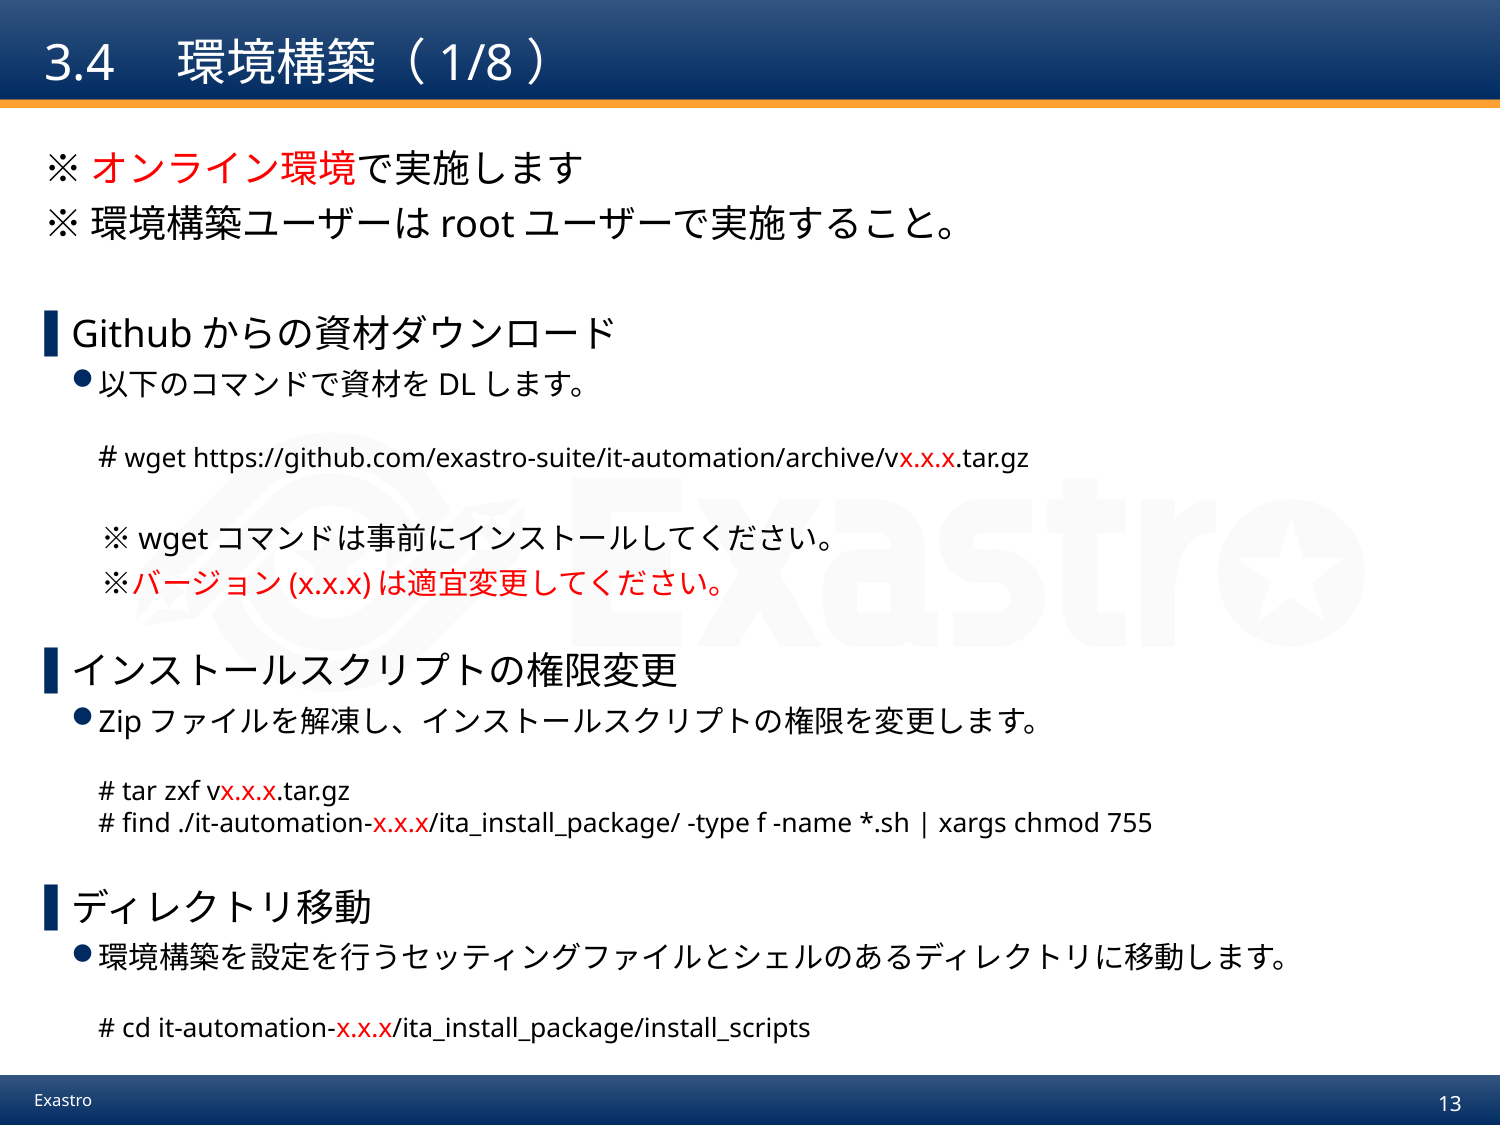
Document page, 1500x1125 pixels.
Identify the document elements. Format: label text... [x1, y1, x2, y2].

list ※オンライン環境で実施します ※環境構築ユーザーはrootユーザーで実施すること。 Githubからの資材ダウンロード 以下のコマンドで資材をDLします。 # wget https://github.com/exastro-suite/it-automation/archive/vx.x.x.tar.gz ※wgetコマンドは事前にインストールしてください。 ※バージョン(x.x.x)は適宜変更してください。 インストールスクリプトの権限変更 Zipファイルを解凍し、インストールスクリプトの権限を変更します。 # tar zxf vx.x.x.tar.gz # find ./it-automation-x.x.x/ita_install_package/ -type f -name *.sh | xargs chmod 755 ディレクトリ移動 環境構築を設定を行うセッティングファイルとシェルのあるディレクトリに移動します。 # cd it-automation-x.x.x/ita_install_package/install_scripts [29, 137, 1500, 1059]
picture [0, 0, 1500, 1125]
title 3.4 環境構築（1/8） [29, 18, 1471, 96]
